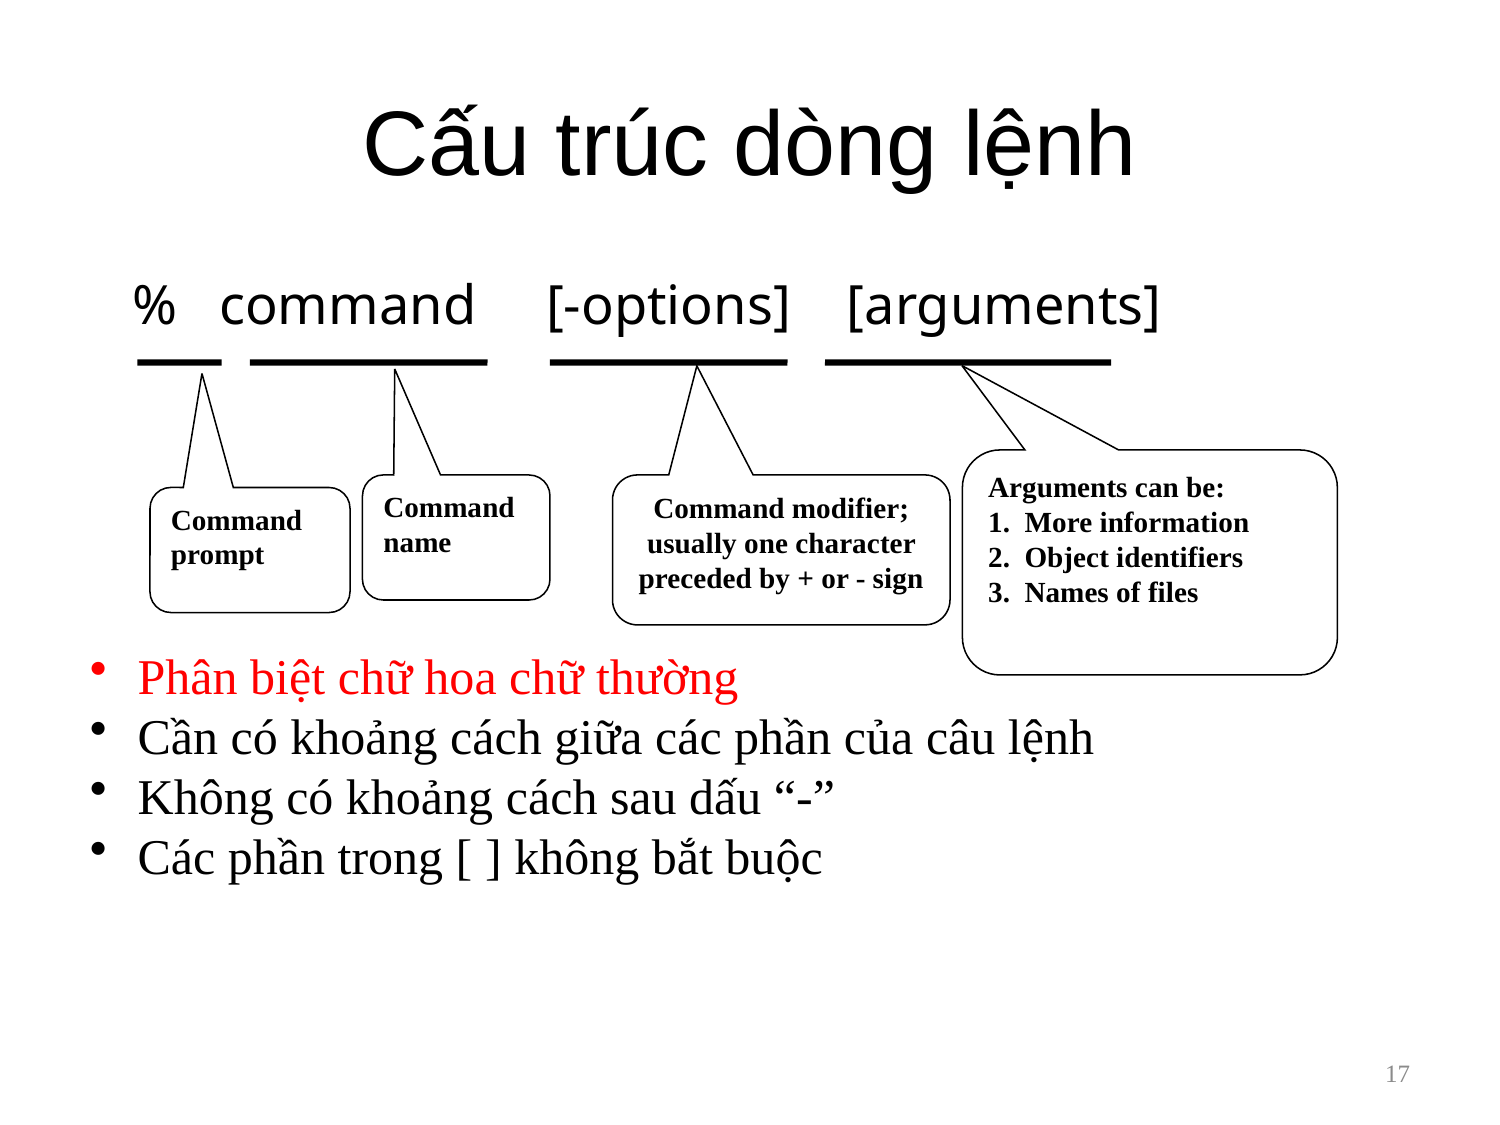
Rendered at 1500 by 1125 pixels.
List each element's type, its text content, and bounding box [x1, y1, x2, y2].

text_box Phân biệt chữ hoa chữ thường Cần có khoảng cách giữa các phần của câu lệnh Không có khoảng cách sau dấu “-” Các phần trong [ ] không bắt buộc [75, 637, 1400, 893]
list % command [-options] [arguments] [75, 262, 1425, 350]
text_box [549, 362, 951, 626]
title Cấu trúc dòng lệnh [75, 45, 1425, 233]
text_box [137, 362, 351, 613]
slide_number 17 [1074, 1042, 1425, 1103]
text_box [249, 362, 547, 601]
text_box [824, 362, 1338, 676]
